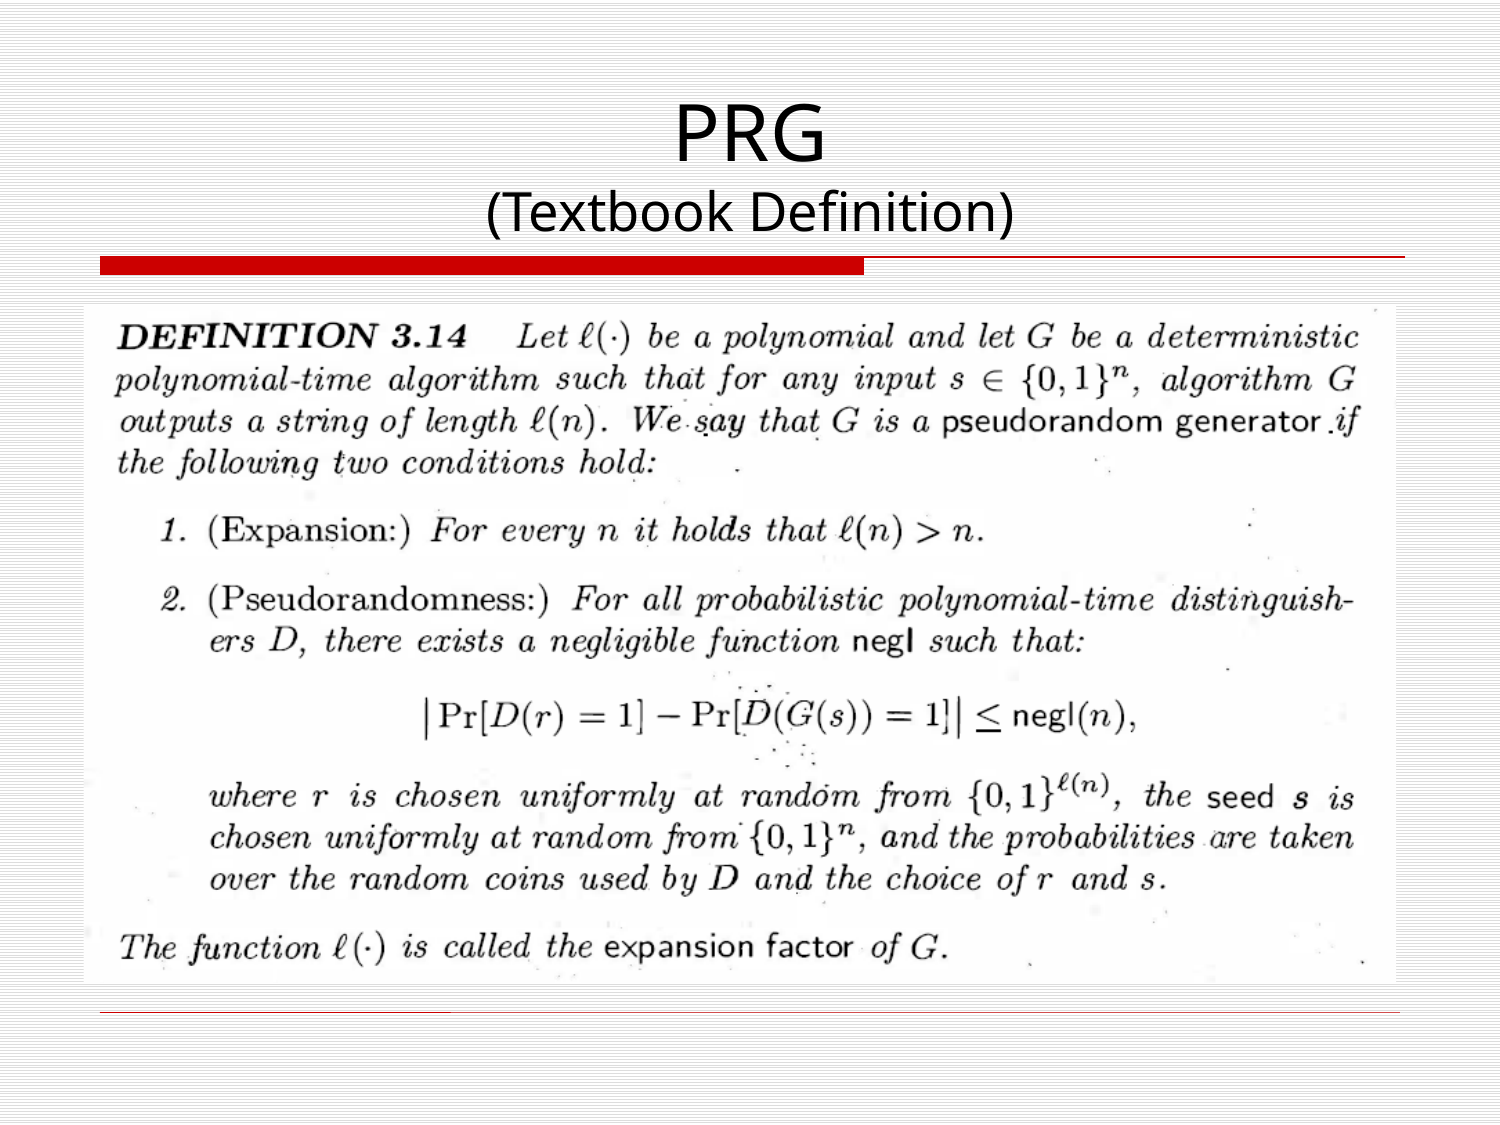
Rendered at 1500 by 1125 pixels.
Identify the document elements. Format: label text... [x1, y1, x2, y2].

title PRG (Textbook Definition) [94, 50, 1407, 250]
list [83, 305, 1397, 983]
